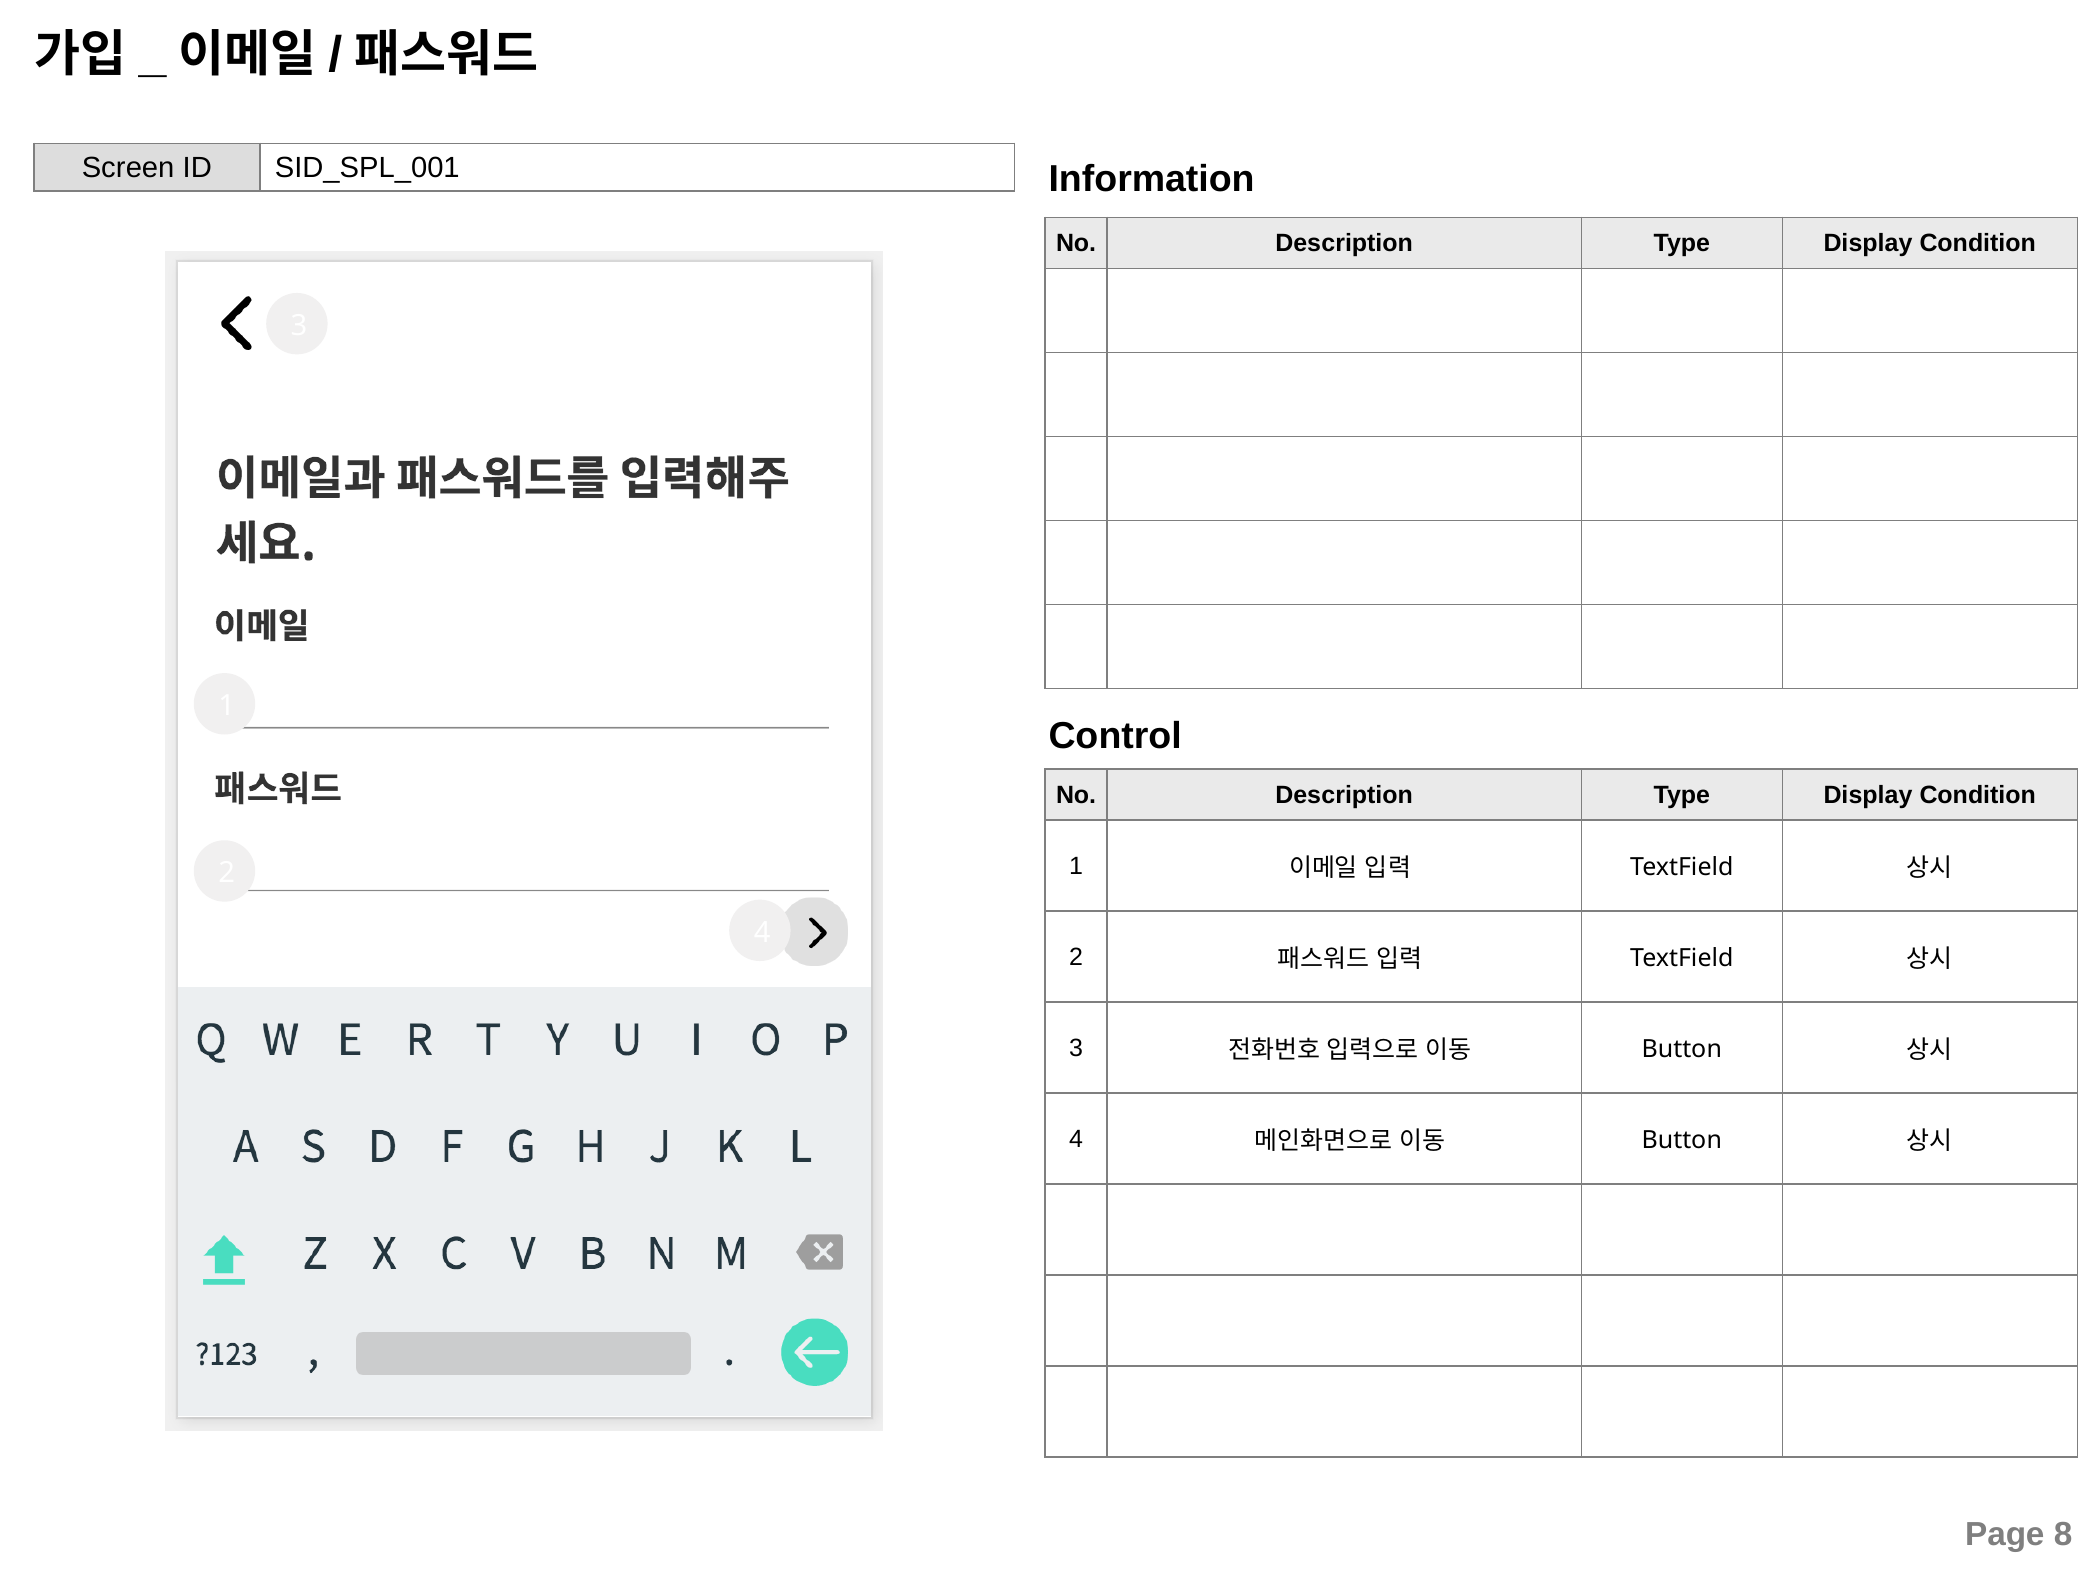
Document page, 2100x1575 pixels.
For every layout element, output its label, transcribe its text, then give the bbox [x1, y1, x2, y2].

table_cell [1783, 1276, 2077, 1365]
table_cell 상시 [1783, 912, 2077, 1001]
table_cell [1582, 353, 1782, 436]
table_cell [1046, 353, 1106, 436]
table_cell 이메일 입력 [1108, 821, 1581, 910]
table_cell [1108, 269, 1581, 352]
table_cell [1046, 269, 1106, 352]
table_cell [1046, 1185, 1106, 1274]
table_cell [1582, 1185, 1782, 1274]
table_cell [1108, 1185, 1581, 1274]
table_cell [1108, 605, 1581, 688]
table_cell [1108, 353, 1581, 436]
table_cell [1582, 521, 1782, 604]
table_cell [1046, 605, 1106, 688]
text_box Control [1042, 704, 1189, 763]
table_cell [1783, 437, 2077, 520]
picture [165, 251, 883, 1431]
table_header Display Condition [1783, 218, 2077, 268]
table_header Type [1582, 218, 1782, 268]
table_cell [1108, 521, 1581, 604]
table_cell [1582, 1276, 1782, 1365]
table_cell 2 [1046, 912, 1106, 1001]
table_cell Button [1582, 1094, 1782, 1183]
table_header Description [1108, 770, 1581, 819]
table_cell Button [1582, 1003, 1782, 1092]
table_header SID_SPL_001 [261, 144, 1014, 190]
table_cell TextField [1582, 912, 1782, 1001]
table_cell 상시 [1783, 1003, 2077, 1092]
table_cell [1582, 437, 1782, 520]
table_header No. [1046, 218, 1106, 268]
table_cell 상시 [1783, 1094, 2077, 1183]
table_header Screen ID [35, 144, 259, 190]
slide_number Page 8 [1782, 1497, 2079, 1566]
table_header Type [1582, 770, 1782, 819]
table_cell [1783, 521, 2077, 604]
table_cell 패스워드 입력 [1108, 912, 1581, 1001]
table_cell [1108, 1276, 1581, 1365]
table_header Description [1108, 218, 1581, 268]
table_cell [1108, 437, 1581, 520]
table_cell [1783, 269, 2077, 352]
table_cell [1582, 605, 1782, 688]
table_cell [1783, 353, 2077, 436]
table_cell TextField [1582, 821, 1782, 910]
table_cell [1582, 269, 1782, 352]
table_header No. [1046, 770, 1106, 819]
table_cell 전화번호 입력으로 이동 [1108, 1003, 1581, 1092]
table_cell [1783, 1185, 2077, 1274]
title 가입_이메일/패스워드 [28, 10, 1755, 101]
table_cell [1783, 605, 2077, 688]
text_box Information [1042, 148, 1270, 206]
table_cell 1 [1046, 821, 1106, 910]
table_cell [1046, 521, 1106, 604]
table_cell 3 [1046, 1003, 1106, 1092]
table_cell [1582, 1367, 1782, 1456]
table_header Display Condition [1783, 770, 2077, 819]
table_cell [1046, 1276, 1106, 1365]
table_cell [1046, 1367, 1106, 1456]
table_cell [1783, 1367, 2077, 1456]
table_cell [1046, 437, 1106, 520]
table_cell 4 [1046, 1094, 1106, 1183]
table_cell 메인화면으로 이동 [1108, 1094, 1581, 1183]
table_cell [1108, 1367, 1581, 1456]
table_cell 상시 [1783, 821, 2077, 910]
